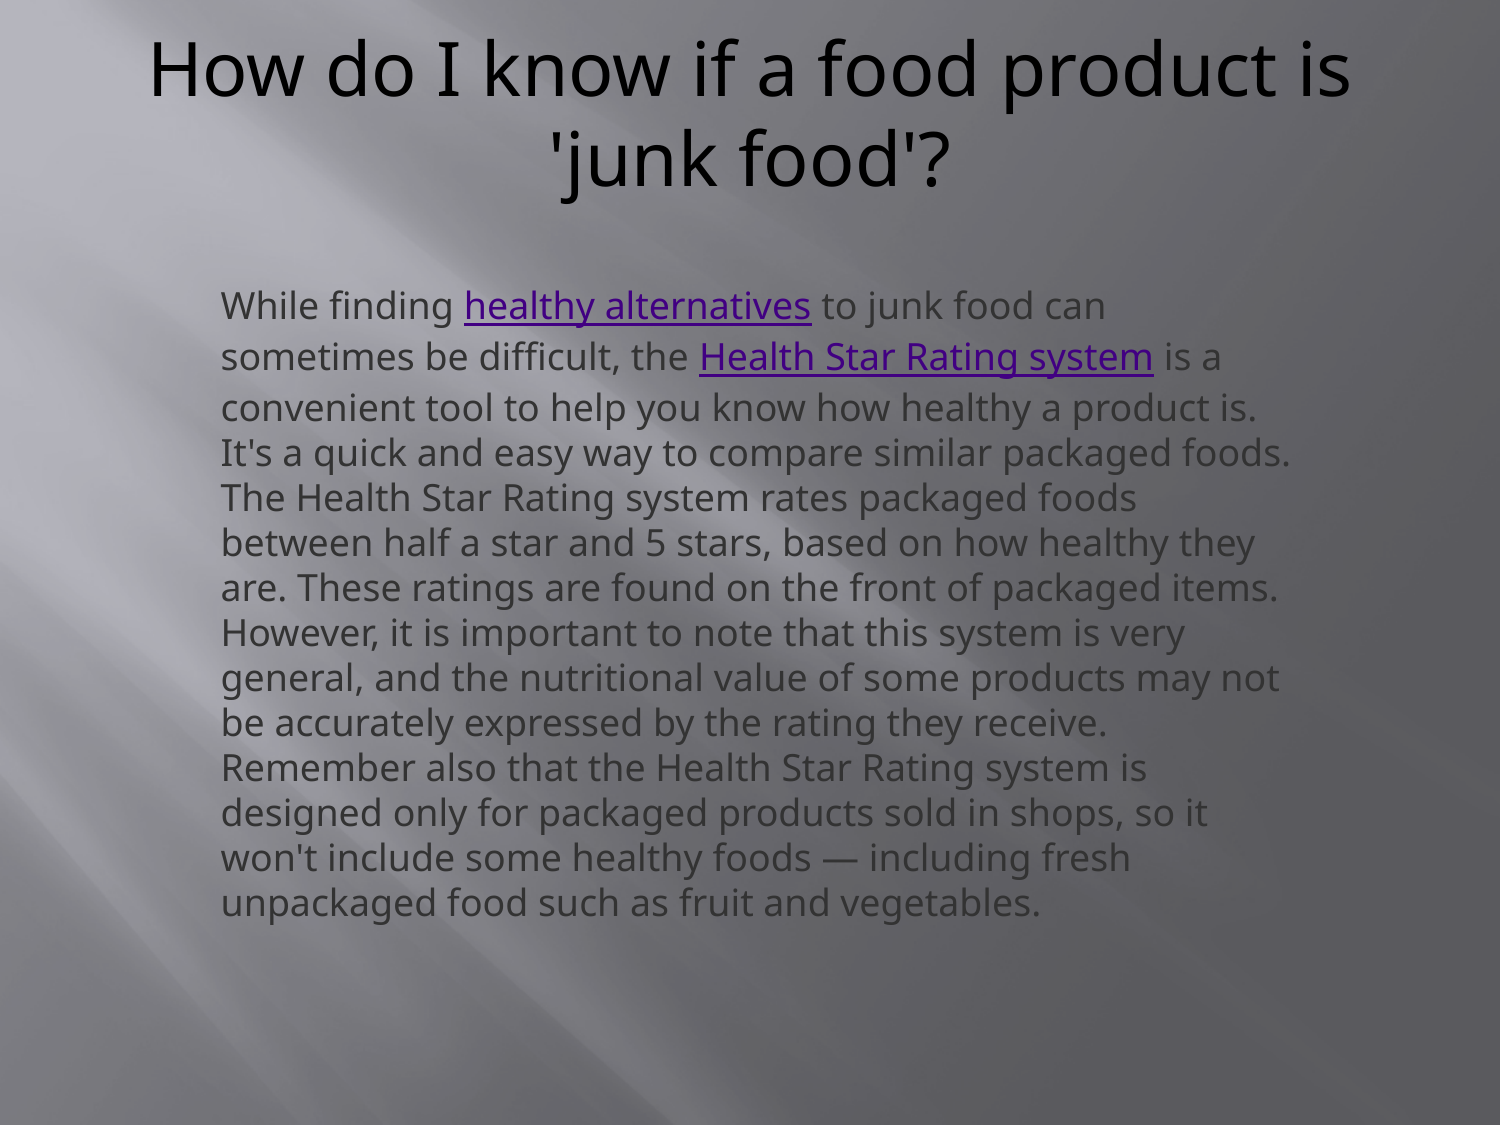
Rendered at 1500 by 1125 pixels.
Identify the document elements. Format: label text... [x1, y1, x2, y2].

text_box While finding healthy alternatives to junk food can sometimes be difficult, the Health Star Rating system is a convenient tool to help you know how healthy a product is. It's a quick and easy way to compare similar packaged foods. The Health Star Rating system rates packaged foods between half a star and 5 stars, based on how healthy they are. These ratings are found on the front of packaged items. However, it is important to note that this system is very general, and the nutritional value of some products may not be accurately expressed by the rating they receive. Remember also that the Health Star Rating system is designed only for packaged products sold in shops, so it won't include some healthy foods — including fresh unpackaged food such as fruit and vegetables. [205, 274, 1312, 1022]
title How do I know if a food product is 'junk food'? [75, 12, 1425, 300]
